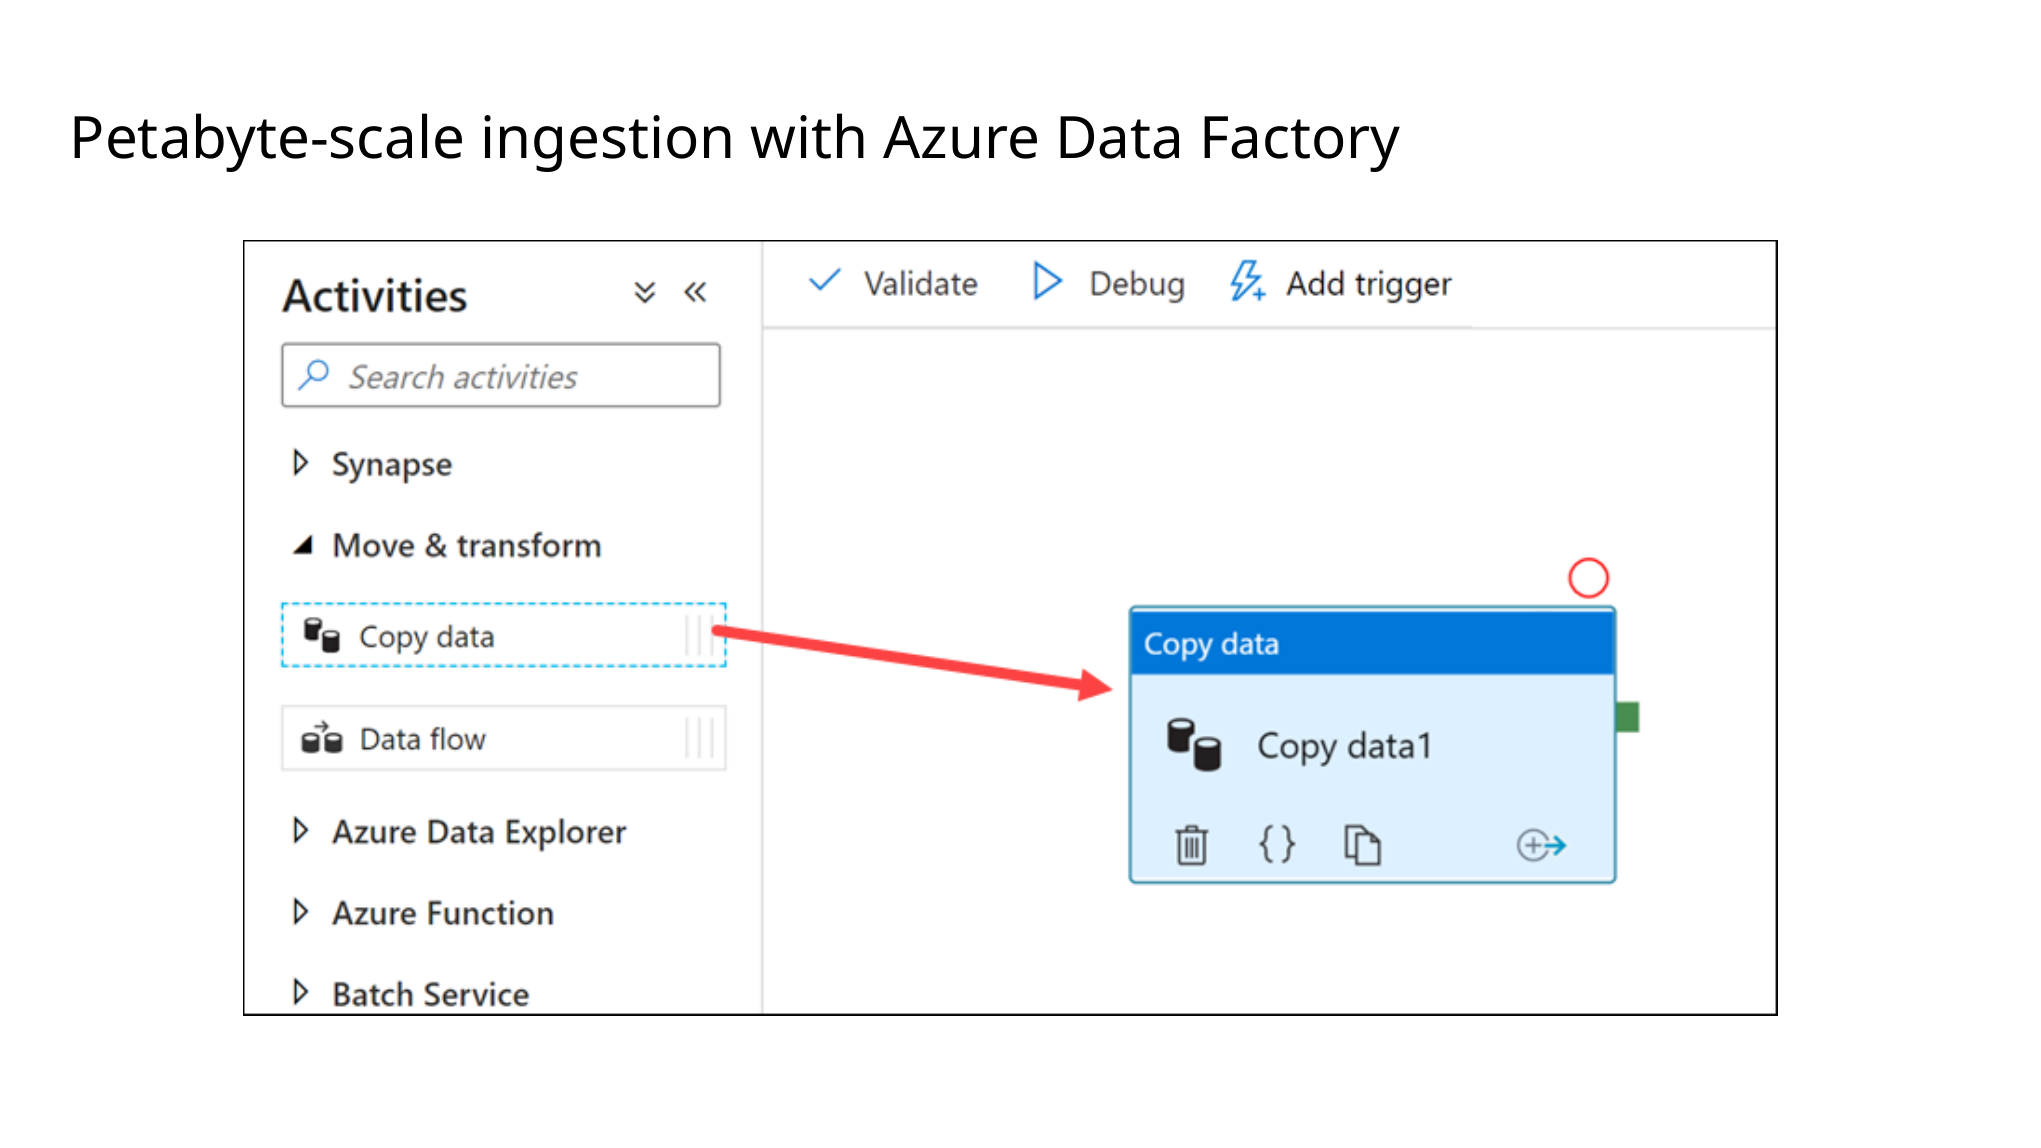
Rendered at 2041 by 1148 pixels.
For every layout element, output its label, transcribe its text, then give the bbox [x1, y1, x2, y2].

picture [242, 239, 1778, 1017]
title Petabyte-scale ingestion with Azure Data Factory [70, 103, 1969, 172]
